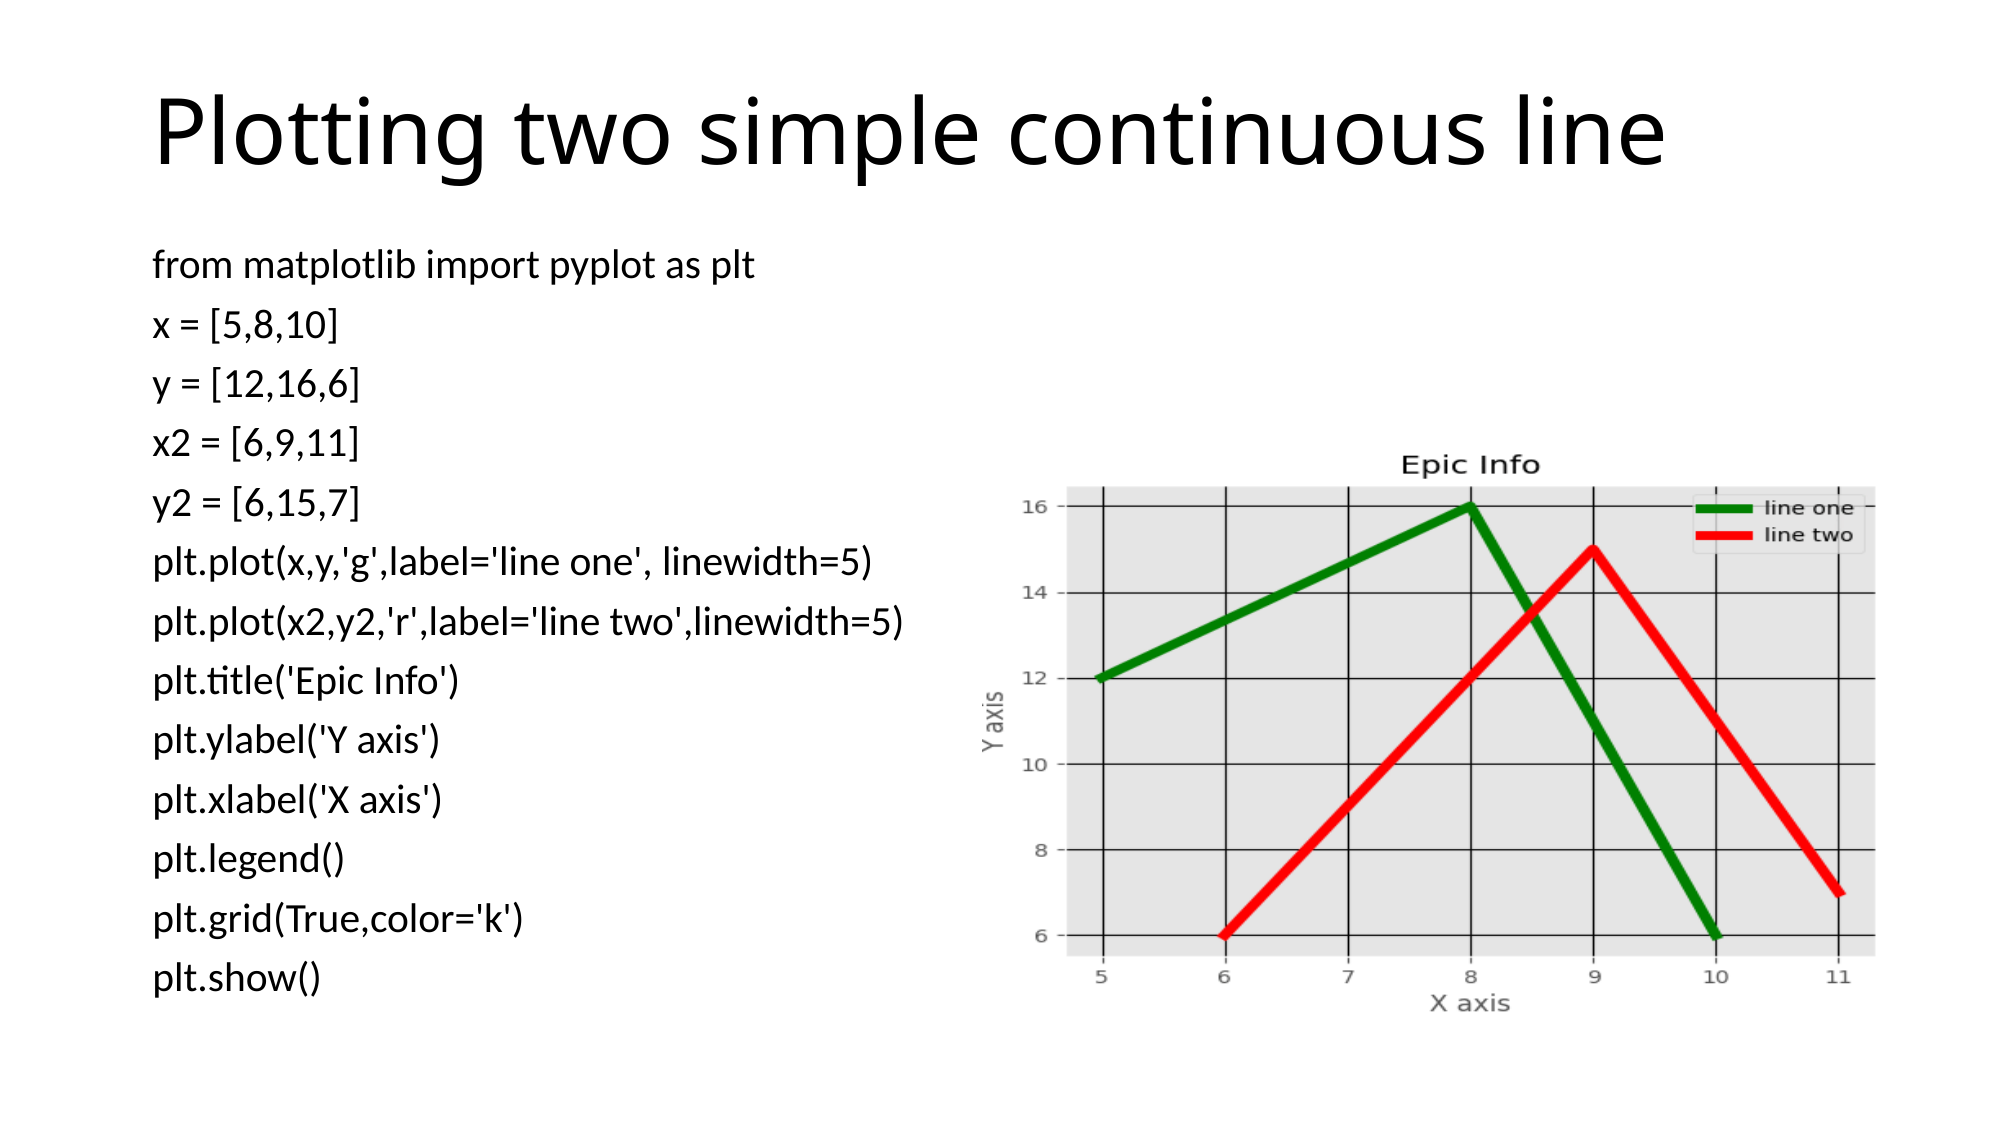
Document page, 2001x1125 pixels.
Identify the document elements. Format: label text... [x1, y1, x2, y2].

title Plotting two simple continuous line [137, 59, 1863, 210]
list from matplotlib import pyplot as plt x = [5,8,10] y = [12,16,6] x2 = [6,9,11] y2 = [6,15,7] plt.plot(x,y,'g',label='line one', linewidth=5) plt.plot(x2,y2,'r',label='line two',linewidth=5) plt.title('Epic Info') plt.ylabel('Y axis') plt.xlabel('X axis') plt.legend() plt.grid(True,color='k') plt.show() [137, 235, 1863, 1014]
picture [982, 438, 1946, 1014]
